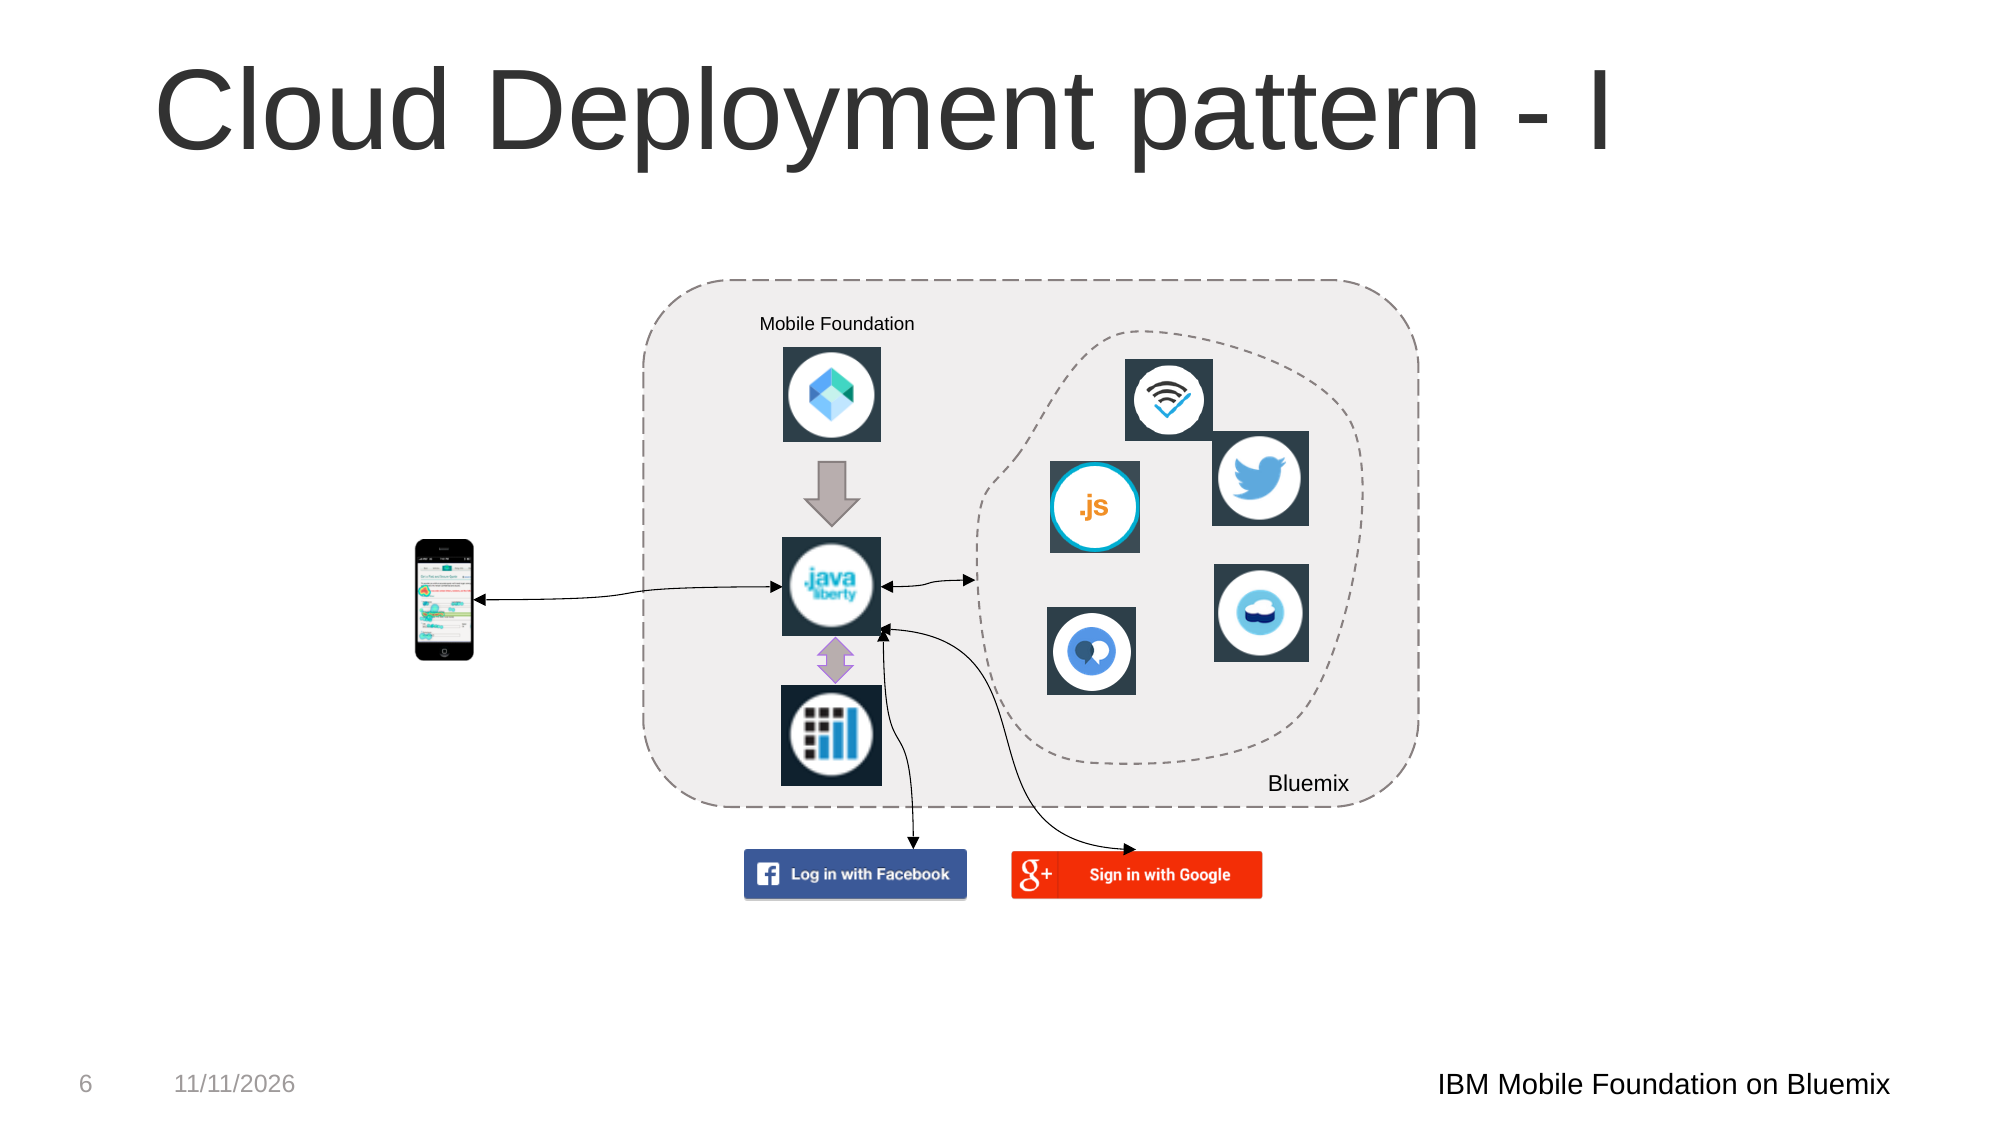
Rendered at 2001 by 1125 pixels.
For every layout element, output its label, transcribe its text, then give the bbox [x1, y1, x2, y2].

text_box Mobile Foundation [744, 304, 930, 342]
text_box [975, 330, 1364, 765]
picture [1050, 461, 1140, 553]
picture [783, 347, 881, 442]
picture [744, 849, 967, 901]
picture [414, 539, 474, 661]
text_box Bluemix [1253, 760, 1409, 803]
picture [1214, 564, 1309, 662]
text_box [816, 636, 855, 684]
picture [782, 537, 881, 636]
picture [1125, 359, 1309, 526]
picture [781, 685, 882, 786]
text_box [473, 586, 782, 600]
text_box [878, 629, 1137, 850]
text_box Cloud Deployment pattern - I [138, 43, 1789, 160]
slide_number 6 [63, 1061, 159, 1103]
picture [1008, 849, 1264, 901]
text_box [802, 460, 862, 528]
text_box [881, 580, 976, 587]
text_box [642, 279, 1420, 808]
picture [1047, 607, 1136, 695]
text_box [642, 600, 878, 809]
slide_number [159, 1061, 609, 1103]
